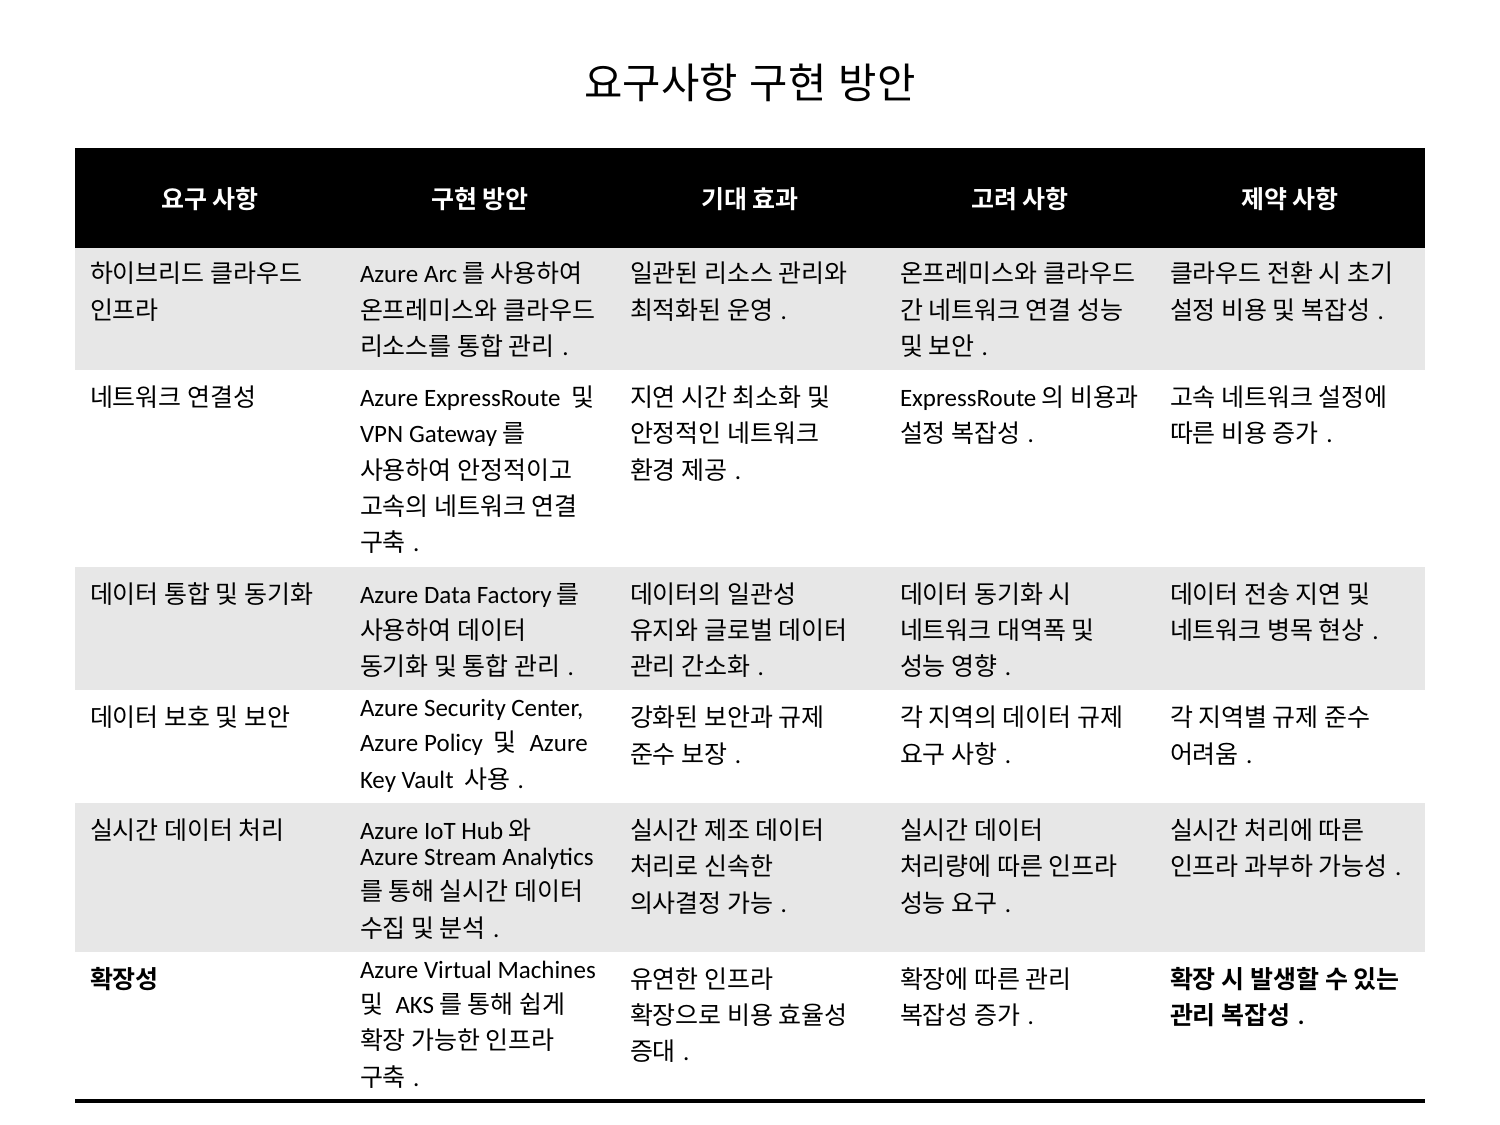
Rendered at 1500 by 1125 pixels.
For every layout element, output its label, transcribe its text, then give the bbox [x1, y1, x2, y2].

table_cell Azure ExpressRoute 및 VPN Gateway를 사용하여 안정적이고 고속의 네트워크 연결 구축. [345, 370, 615, 567]
table_cell 실시간 처리에 따른 인프라 과부하 가능성. [1155, 803, 1425, 952]
title 요구사항 구현 방안 [75, 6, 1425, 148]
table_cell 데이터 통합 및 동기화 [75, 567, 345, 690]
table_cell Azure Data Factory를 사용하여 데이터 동기화 및 통합 관리. [345, 567, 615, 690]
table_header 기대 효과 [615, 152, 885, 245]
table_cell 온프레미스와 클라우드 간 네트워크 연결 성능 및 보안. [885, 248, 1155, 370]
table_cell Azure IoT Hub와 Azure Stream Analytics를 통해 실시간 데이터 수집 및 분석. [345, 803, 615, 952]
table_cell ExpressRoute의 비용과 설정 복잡성. [885, 370, 1155, 567]
table_cell 각 지역의 데이터 규제 요구 사항. [885, 690, 1155, 803]
table_cell 확장에 따른 관리 복잡성 증가. [885, 952, 1155, 1099]
table_cell 일관된 리소스 관리와 최적화된 운영. [615, 248, 885, 370]
table_cell 고속 네트워크 설정에 따른 비용 증가. [1155, 370, 1425, 567]
table_cell 데이터의 일관성 유지와 글로벌 데이터 관리 간소화. [615, 567, 885, 690]
table_cell 실시간 데이터 처리 [75, 803, 345, 952]
table_cell 실시간 제조 데이터 처리로 신속한 의사결정 가능. [615, 803, 885, 952]
table_cell 실시간 데이터 처리량에 따른 인프라 성능 요구. [885, 803, 1155, 952]
table_cell 데이터 동기화 시 네트워크 대역폭 및 성능 영향. [885, 567, 1155, 690]
table_cell 데이터 전송 지연 및 네트워크 병목 현상. [1155, 567, 1425, 690]
table_cell 하이브리드 클라우드 인프라 [75, 248, 345, 370]
table_cell 확장성 [75, 952, 345, 1099]
table_cell 강화된 보안과 규제 준수 보장. [615, 690, 885, 803]
table_cell 클라우드 전환 시 초기 설정 비용 및 복잡성. [1155, 248, 1425, 370]
table_cell 네트워크 연결성 [75, 370, 345, 567]
table_cell 지연 시간 최소화 및 안정적인 네트워크 환경 제공. [615, 370, 885, 567]
table_cell 확장 시 발생할 수 있는 관리 복잡성. [1155, 952, 1425, 1099]
table_cell Azure Virtual Machines 및 AKS를 통해 쉽게 확장 가능한 인프라 구축. [345, 952, 615, 1099]
table_cell 유연한 인프라 확장으로 비용 효율성 증대. [615, 952, 885, 1099]
table_header 제약 사항 [1155, 152, 1425, 245]
table_header 요구 사항 [75, 152, 345, 245]
table_cell Azure Security Center, Azure Policy 및 Azure Key Vault 사용. [345, 690, 615, 803]
table_cell 각 지역별 규제 준수 어려움. [1155, 690, 1425, 803]
table_cell Azure Arc를 사용하여 온프레미스와 클라우드 리소스를 통합 관리. [345, 248, 615, 370]
table_cell 데이터 보호 및 보안 [75, 690, 345, 803]
table_header 고려 사항 [885, 152, 1155, 245]
table_header 구현 방안 [345, 152, 615, 245]
